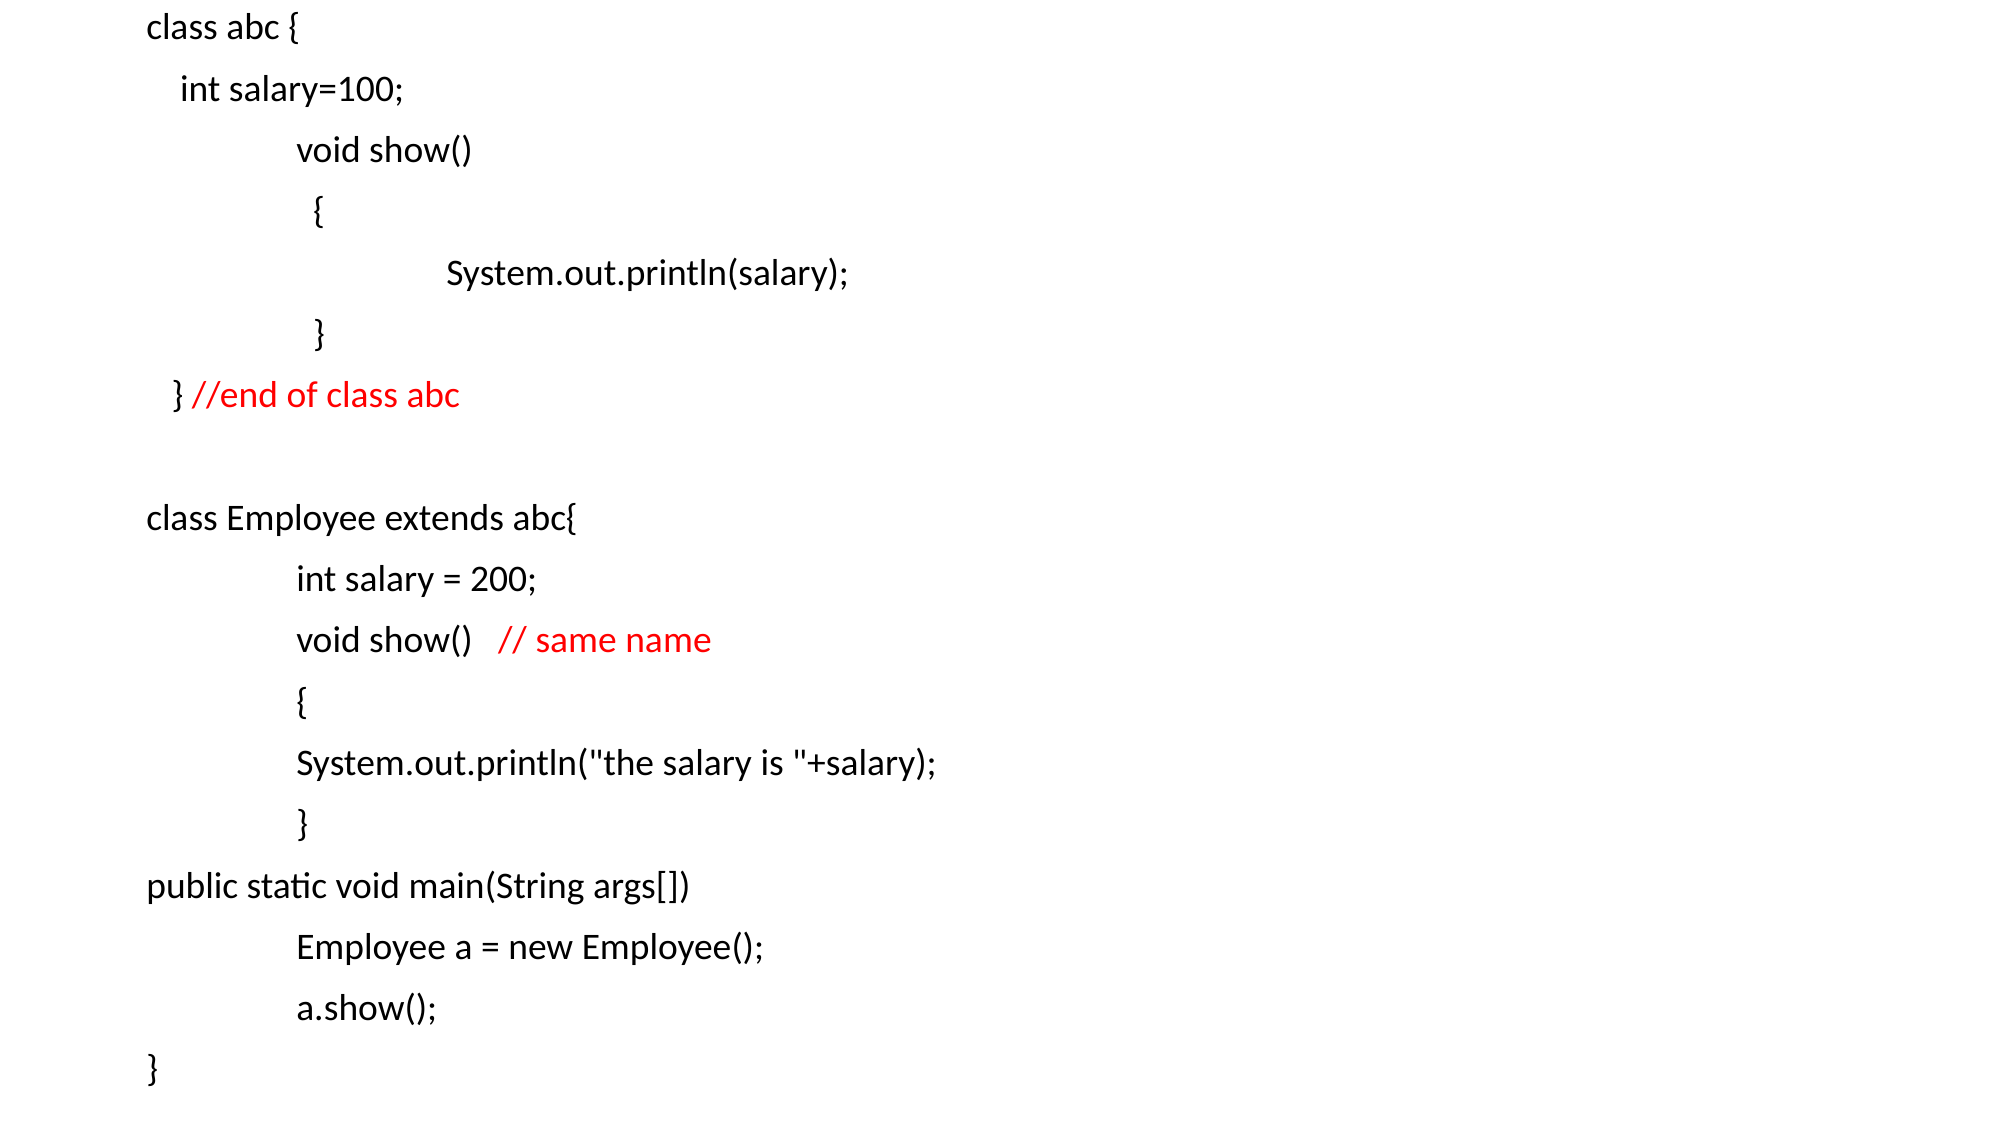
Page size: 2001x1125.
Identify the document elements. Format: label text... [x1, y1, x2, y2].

list class abc { int salary=100; void show() { System.out.println(salary); } } //end of class abc class Employee extends abc{ int salary = 200; void show() // same name { System.out.println("the salary is "+salary); } public static void main(String args[]) Employee a = new Employee(); a.show(); } [131, 0, 1857, 1125]
